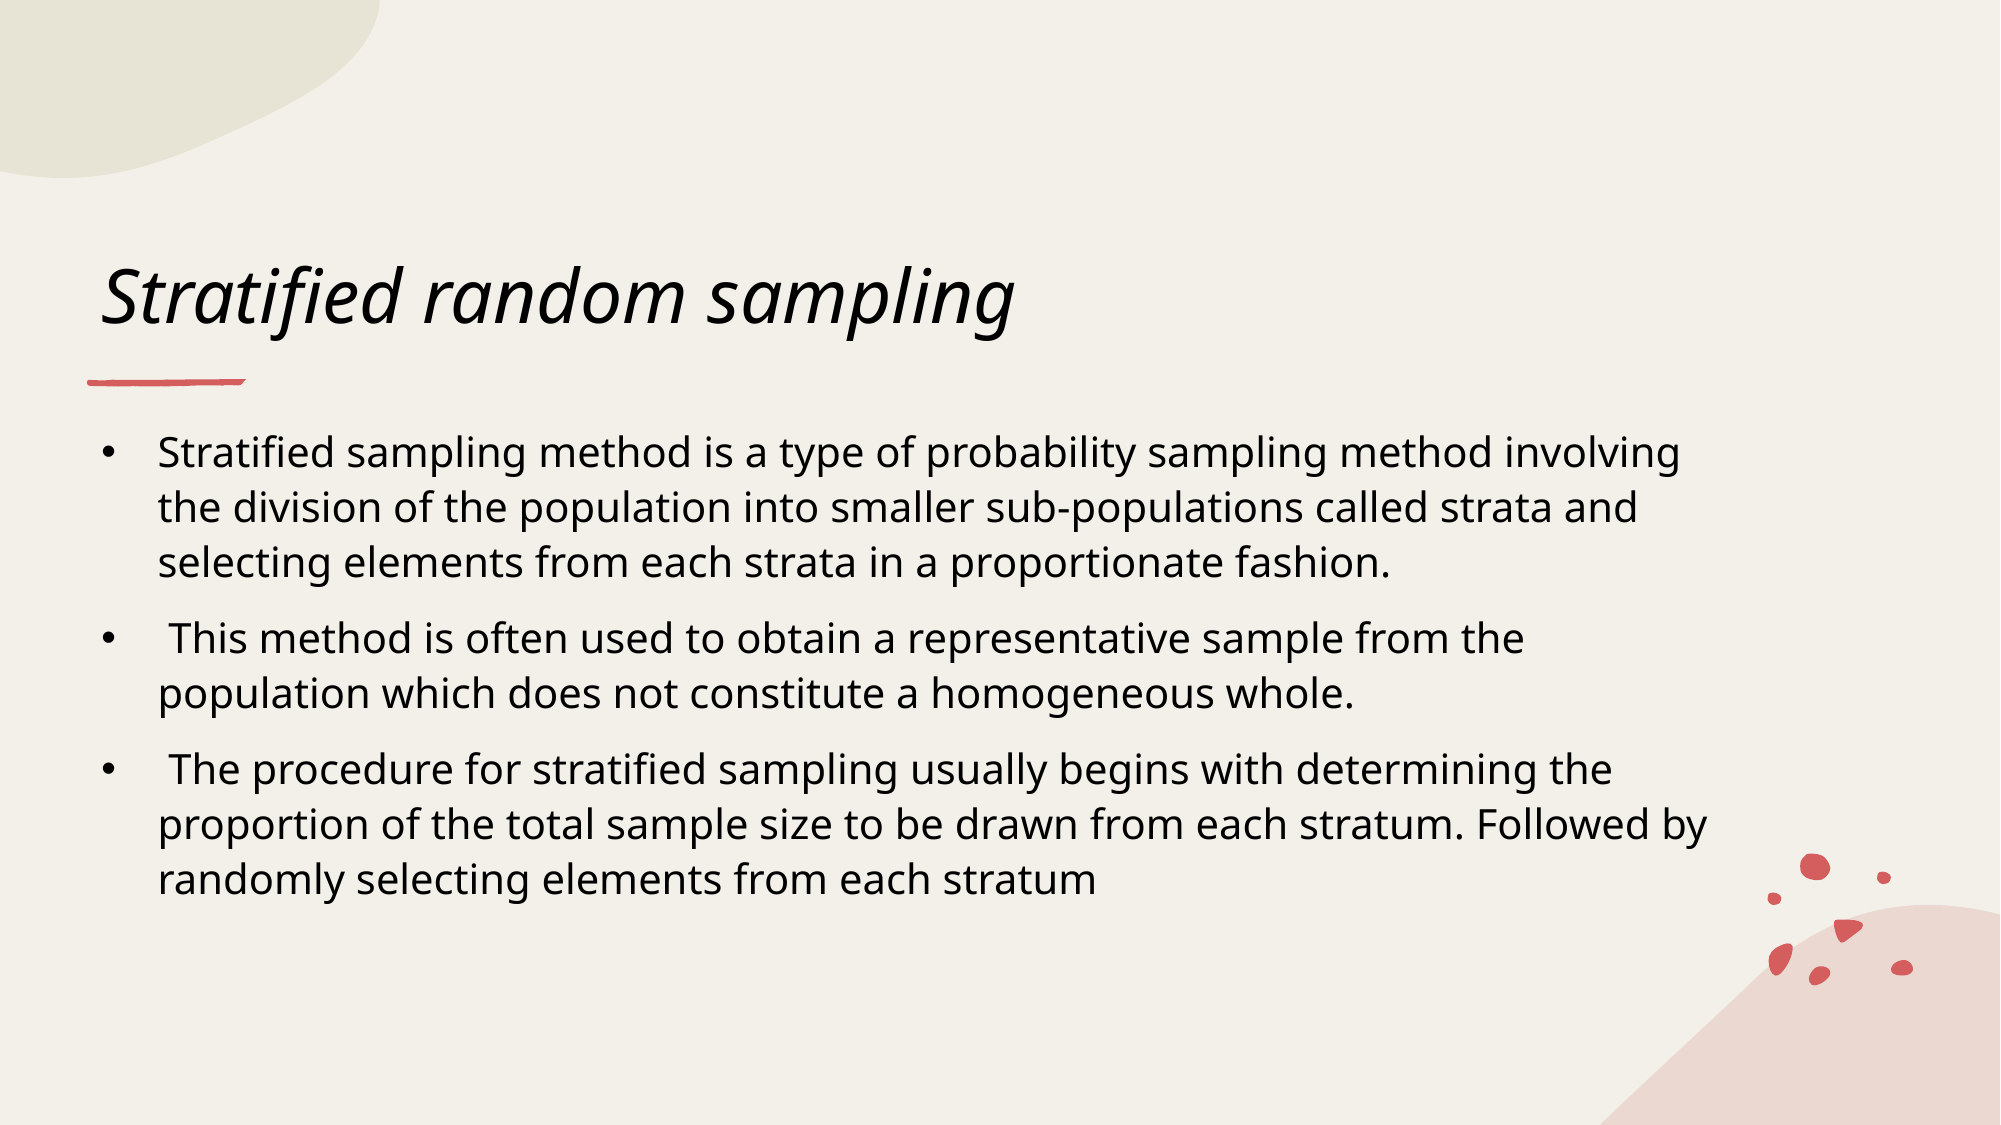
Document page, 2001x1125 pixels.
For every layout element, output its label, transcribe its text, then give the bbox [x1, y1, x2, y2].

list Stratified sampling method is a type of probability sampling method involving the division of the population into smaller sub-populations called strata and selecting elements from each strata in a proportionate fashion. This method is often used to obtain a representative sample from the population which does not constitute a homogeneous whole. The procedure for stratified sampling usually begins with determining the proportion of the total sample size to be drawn from each stratum. Followed by randomly selecting elements from each stratum [86, 413, 1740, 996]
title Stratified random sampling [86, 129, 1740, 347]
